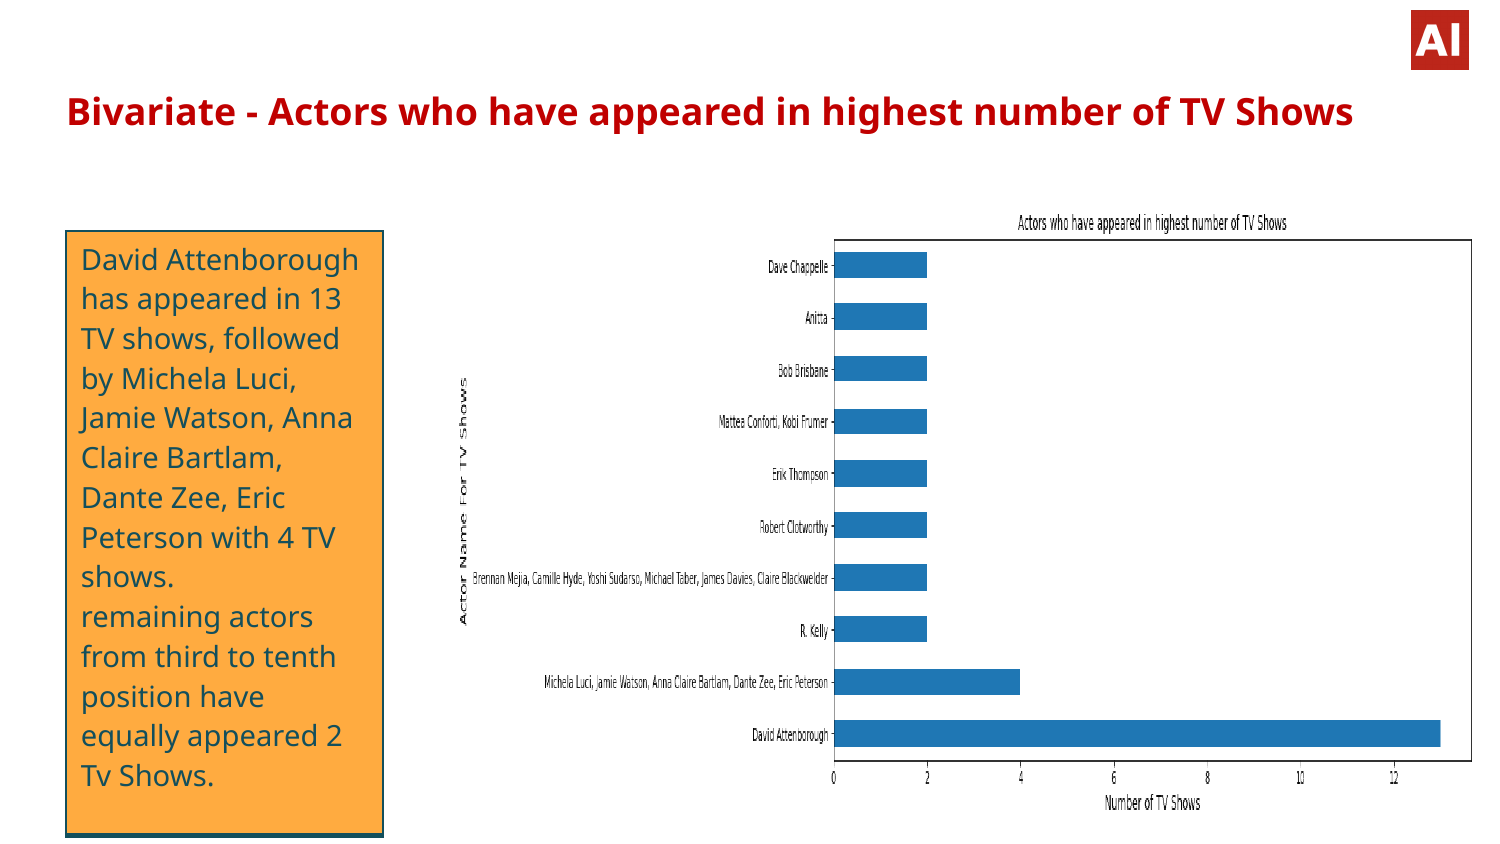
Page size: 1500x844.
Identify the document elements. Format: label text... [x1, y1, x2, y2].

table_header David Attenborough has appeared in 13 TV shows, followed by Michela Luci, Jamie Watson, Anna Claire Bartlam, Dante Zee, Eric Peterson with 4 TV shows. remaining actors from third to tenth position have equally appeared 2 Tv Shows. [67, 232, 382, 833]
title Bivariate - Actors who have appeared in highest number of TV Shows [51, 72, 1449, 167]
picture [1411, 10, 1469, 70]
picture [454, 203, 1476, 826]
